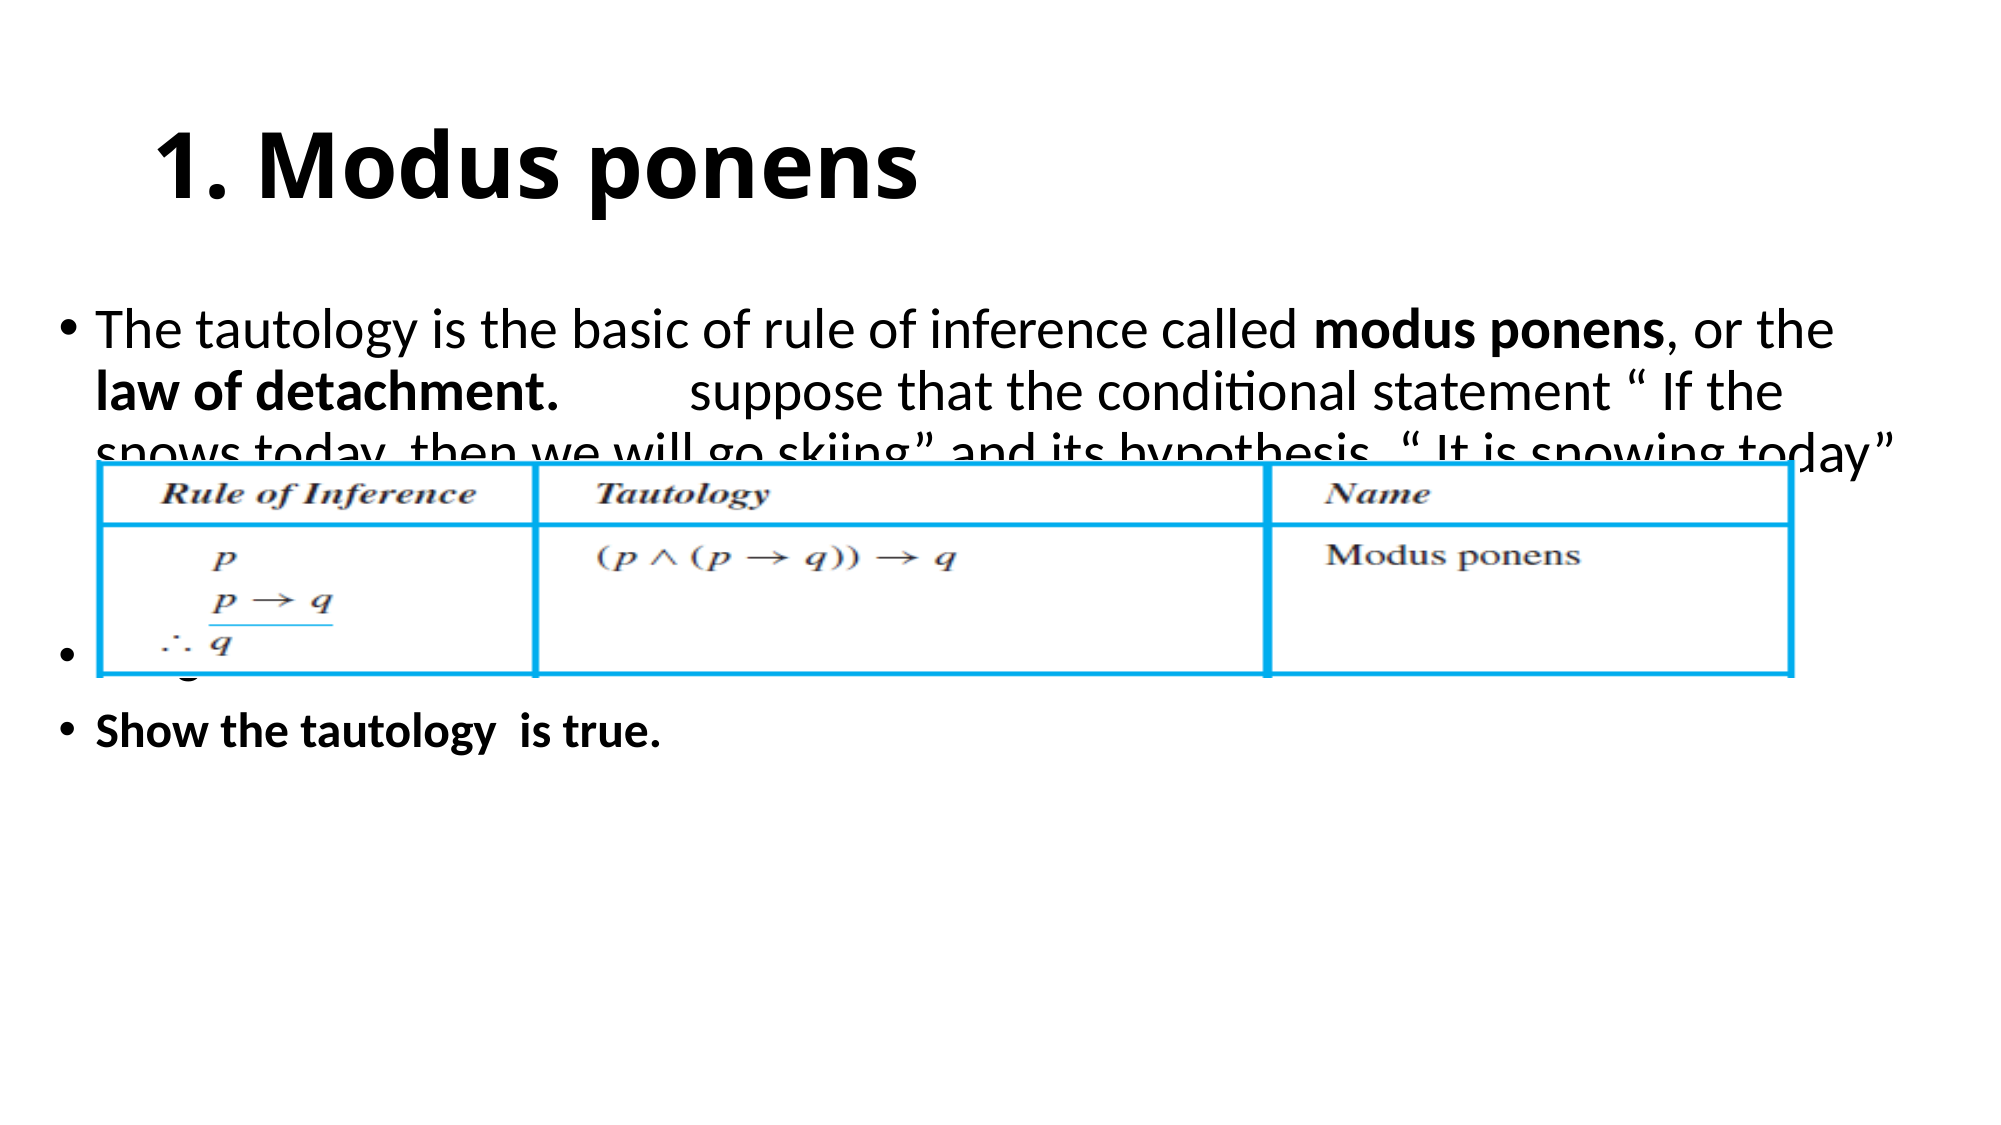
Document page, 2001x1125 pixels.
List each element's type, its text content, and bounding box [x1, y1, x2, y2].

picture [539, 527, 1263, 671]
picture [103, 466, 532, 522]
picture [1272, 527, 1788, 671]
picture [90, 460, 96, 678]
picture [1795, 460, 1800, 678]
picture [103, 527, 532, 671]
picture [1272, 466, 1788, 522]
title 1. Modus ponens [137, 59, 1863, 278]
picture [539, 466, 1263, 522]
